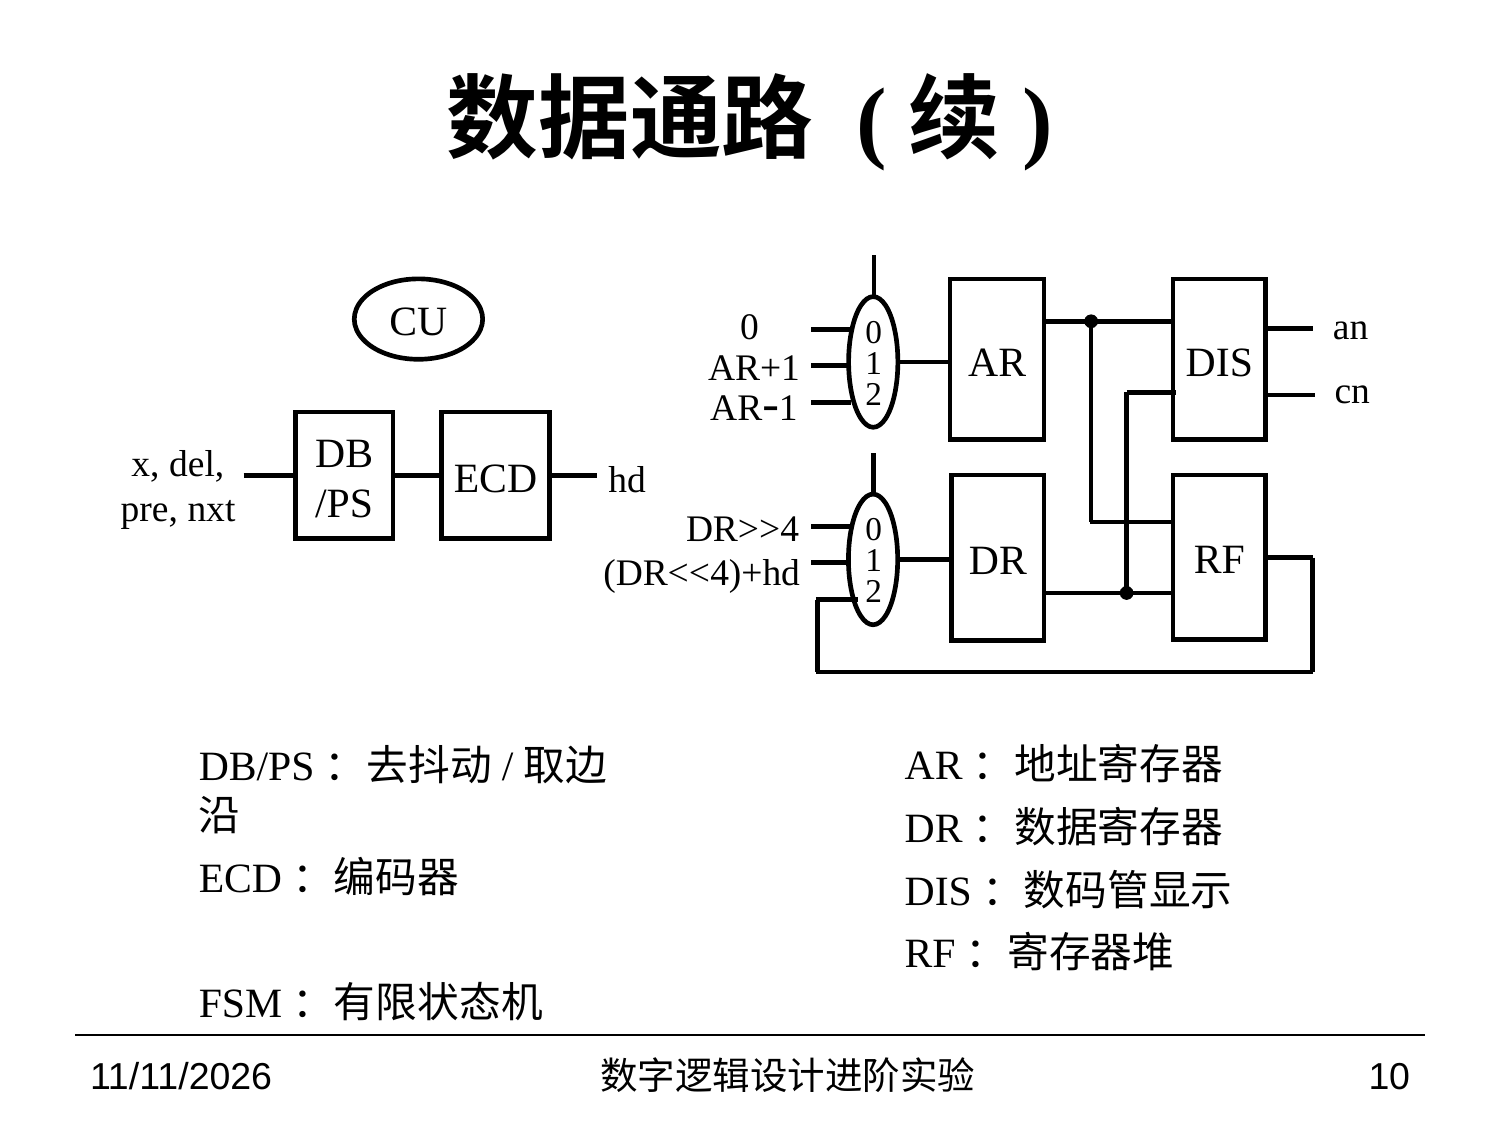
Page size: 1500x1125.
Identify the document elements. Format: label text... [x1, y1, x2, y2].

slide_number 10 [1162, 1046, 1426, 1103]
footer 数字逻辑设计进阶实验 [425, 1046, 1150, 1103]
text_box AR [949, 278, 1045, 440]
text_box AR-1 [695, 362, 813, 438]
text_box RF [1173, 474, 1266, 640]
text_box DIS [1173, 278, 1266, 440]
text_box (DR<<4)+hd [588, 540, 805, 601]
text_box an [1312, 302, 1384, 356]
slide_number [74, 1046, 425, 1103]
text_box cn [1304, 365, 1385, 420]
title 数据通路 (续) [75, 45, 1425, 185]
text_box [810, 452, 952, 626]
text_box CU [354, 278, 483, 360]
text_box AR+1 [693, 335, 805, 396]
text_box AR：地址寄存器 DR：数据寄存器 DIS：数码管显示 RF：寄存器堆 [889, 730, 1283, 1000]
text_box 0 [725, 294, 774, 355]
list DB/PS：去抖动/取边沿 ECD：编码器 FSM：有限状态机 [183, 731, 652, 964]
text_box DR [951, 474, 1045, 641]
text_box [101, 411, 662, 540]
text_box DR>>4 [671, 496, 805, 557]
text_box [810, 255, 951, 428]
